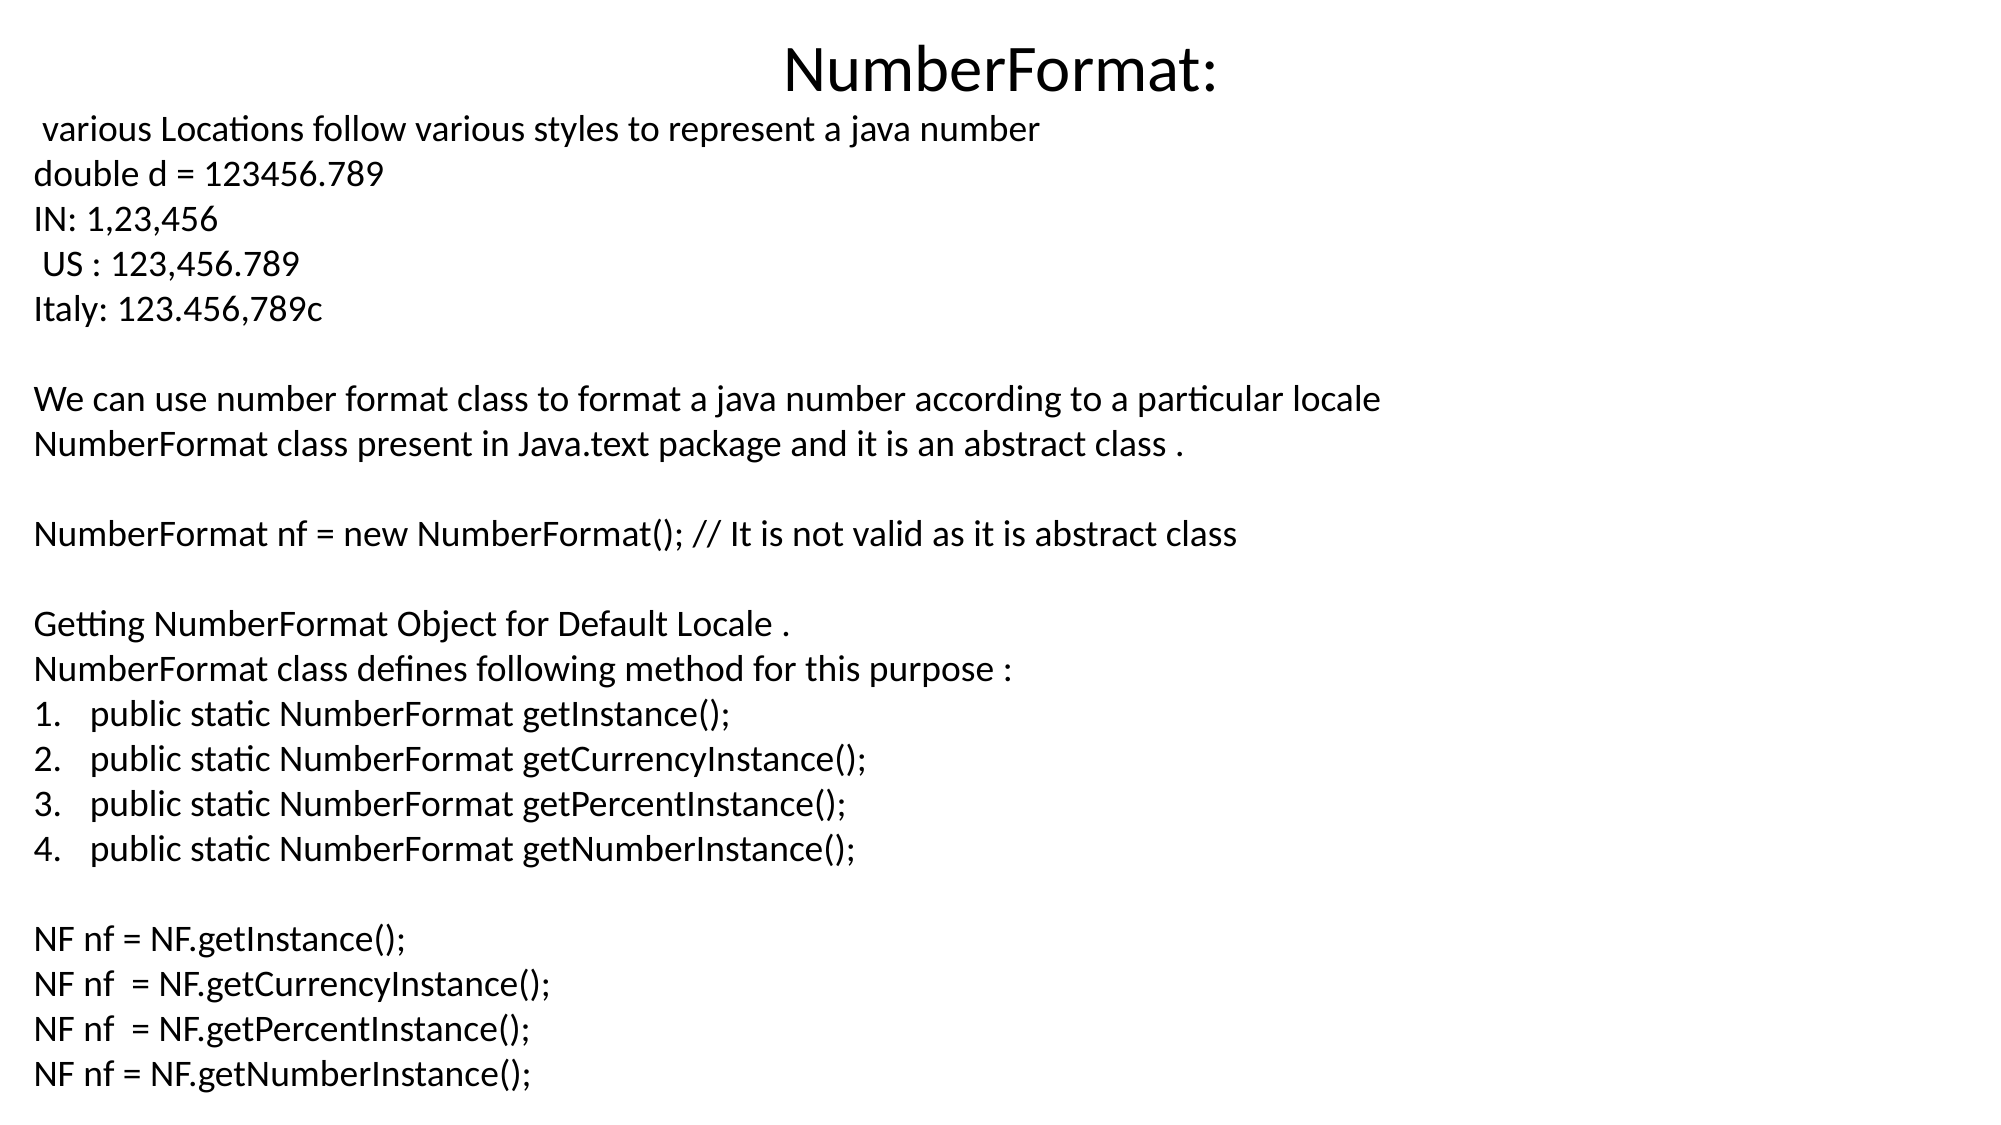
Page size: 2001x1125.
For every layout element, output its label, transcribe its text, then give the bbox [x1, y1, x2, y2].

text_box NumberFormat: various Locations follow various styles to represent a java number double d = 123456.789 IN: 1,23,456 US : 123,456.789 Italy: 123.456,789c We can use number format class to format a java number according to a particular locale NumberFormat class present in Java.text package and it is an abstract class . NumberFormat nf = new NumberFormat(); // It is not valid as it is abstract class Getting NumberFormat Object for Default Locale . NumberFormat class defines following method for this purpose : public static NumberFormat getInstance(); public static NumberFormat getCurrencyInstance(); public static NumberFormat getPercentInstance(); public static NumberFormat getNumberInstance(); NF nf = NF.getInstance(); NF nf = NF.getCurrencyInstance(); NF nf = NF.getPercentInstance(); NF nf = NF.getNumberInstance(); [18, 17, 1955, 1125]
